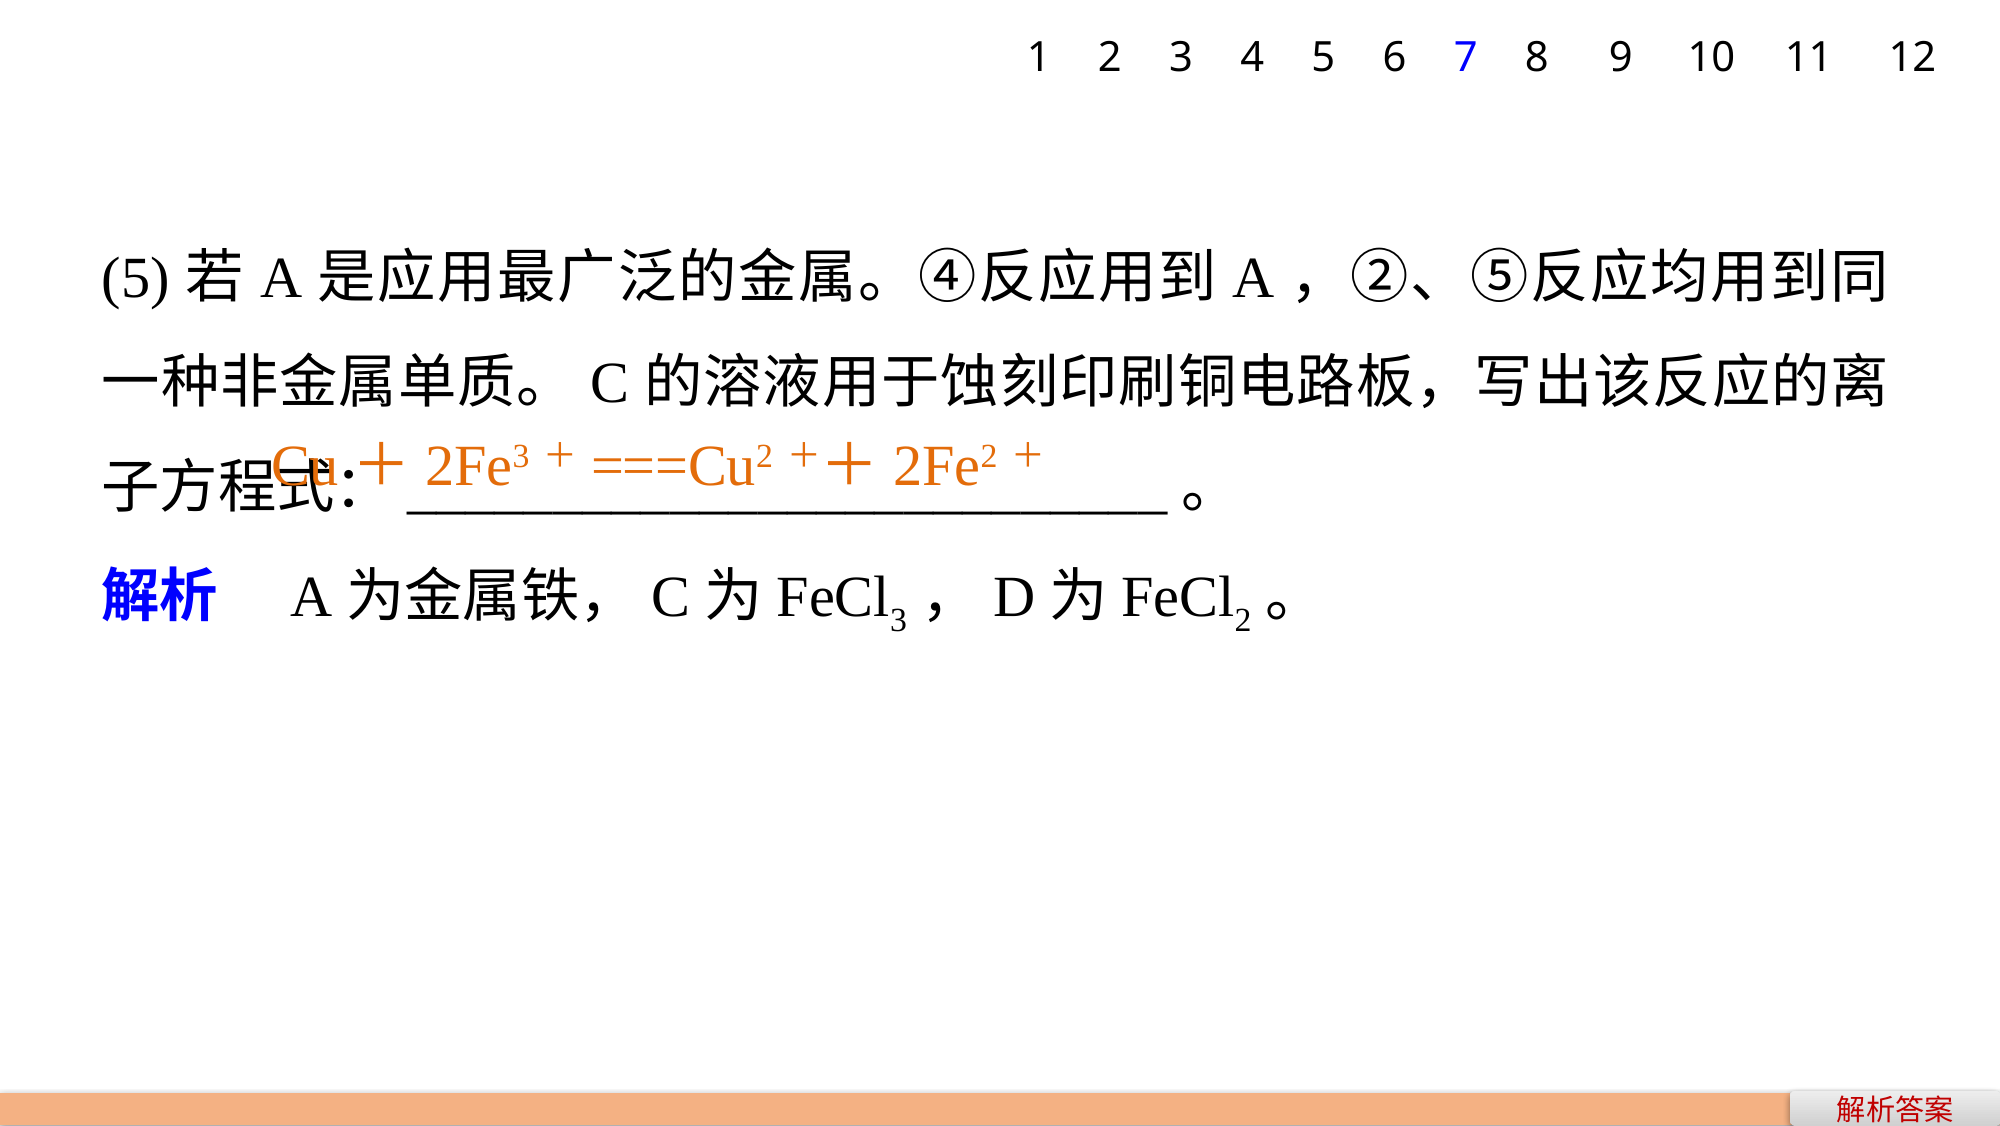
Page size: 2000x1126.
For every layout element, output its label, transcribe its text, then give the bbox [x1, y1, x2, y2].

text_box Cu＋2Fe3＋===Cu2＋＋2Fe2＋ [256, 419, 1061, 505]
text_box 11 [1767, 7, 1853, 102]
text_box 10 [1665, 7, 1756, 102]
text_box 解析答案 [1788, 1089, 2000, 1126]
text_box (5)若A是应用最广泛的金属。④反应用到A，②、⑤反应均用到同一种非金属单质。C的溶液用于蚀刻印刷铜电路板，写出该反应的离子方程式：__________________________。 解析 A为金属铁，C为FeCl3，D为FeCl2。 [86, 196, 1904, 646]
text_box 9 [1581, 7, 1653, 102]
text_box 1 [1011, 7, 1071, 102]
text_box 12 [1864, 7, 1957, 102]
text_box 7 [1438, 7, 1498, 102]
text_box 4 [1225, 7, 1285, 102]
text_box 6 [1367, 7, 1427, 102]
text_box 8 [1509, 7, 1570, 102]
text_box [0, 1092, 1787, 1126]
text_box 5 [1296, 7, 1356, 102]
text_box 2 [1082, 7, 1142, 102]
text_box 3 [1154, 7, 1214, 102]
